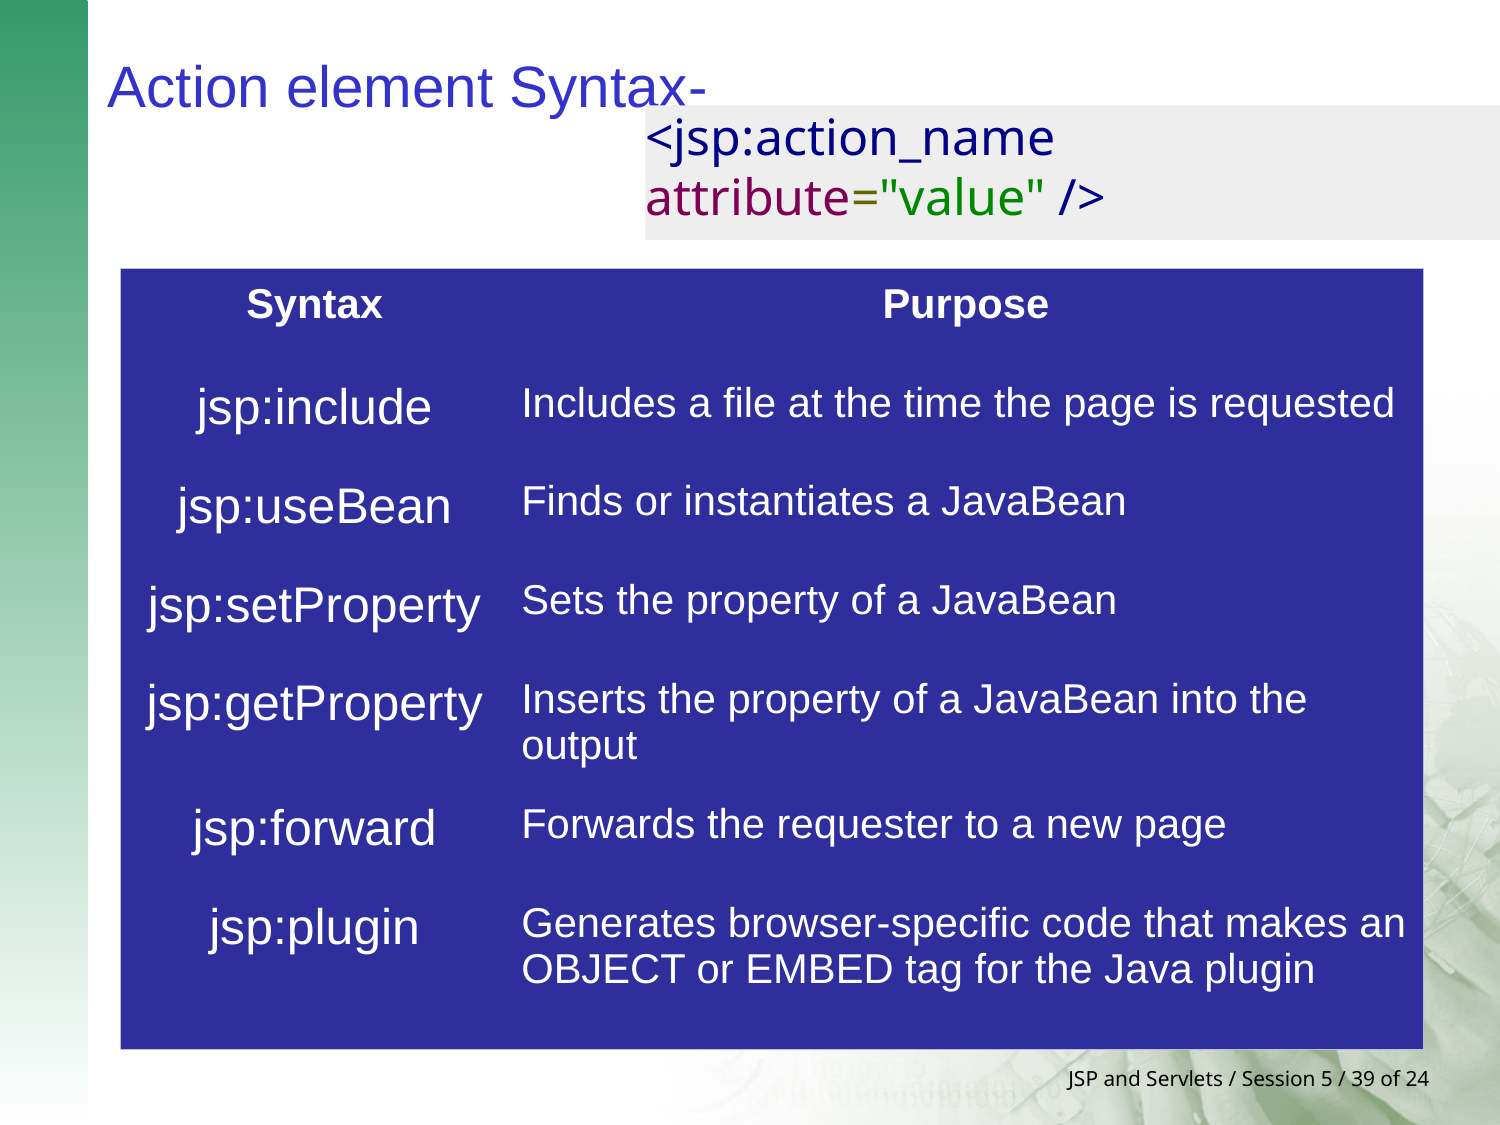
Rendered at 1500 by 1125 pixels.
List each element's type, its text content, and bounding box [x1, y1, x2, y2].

picture [549, 365, 1500, 1125]
text_box <jsp:action_name attribute="value" /> [645, 105, 1500, 240]
table_cell Finds or instantiates a JavaBean [509, 466, 1423, 564]
table_cell jsp:forward [121, 788, 509, 887]
table_header Syntax [121, 269, 509, 367]
table_cell Forwards the requester to a new page [509, 788, 1423, 887]
table_header Purpose [509, 269, 1423, 367]
table_cell Inserts the property of a JavaBean into the output [509, 663, 1423, 788]
table_cell jsp:include [121, 367, 509, 466]
table_cell Includes a file at the time the page is requested [509, 367, 1423, 466]
table_cell jsp:plugin [121, 887, 509, 1049]
table_cell jsp:setProperty [121, 564, 509, 663]
table_cell jsp:getProperty [121, 663, 509, 788]
table_cell jsp:useBean [121, 466, 509, 564]
title Action element Syntax- [76, 19, 1427, 149]
table_cell Generates browser-specific code that makes an OBJECT or EMBED tag for the Java plugin [509, 887, 1423, 1049]
table_cell Sets the property of a JavaBean [509, 564, 1423, 663]
